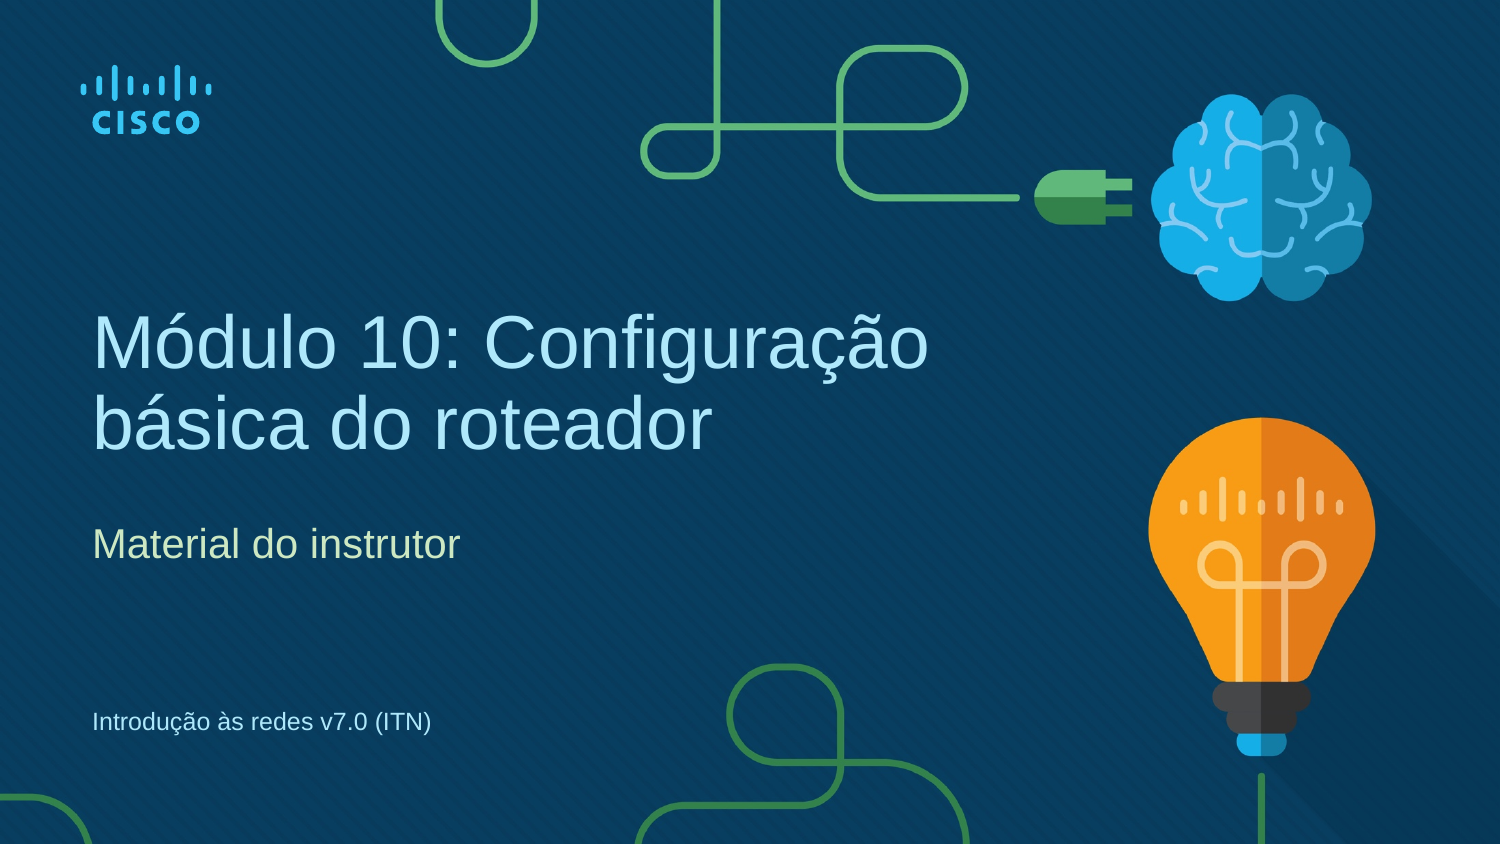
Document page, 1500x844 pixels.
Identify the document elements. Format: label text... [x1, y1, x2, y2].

list Material do instrutor [77, 513, 1049, 563]
subtitle Introdução às redes v7.0 (ITN) [77, 624, 466, 773]
picture [0, 0, 1500, 844]
title Módulo 10: Configuração básica do roteador [77, 200, 1153, 474]
